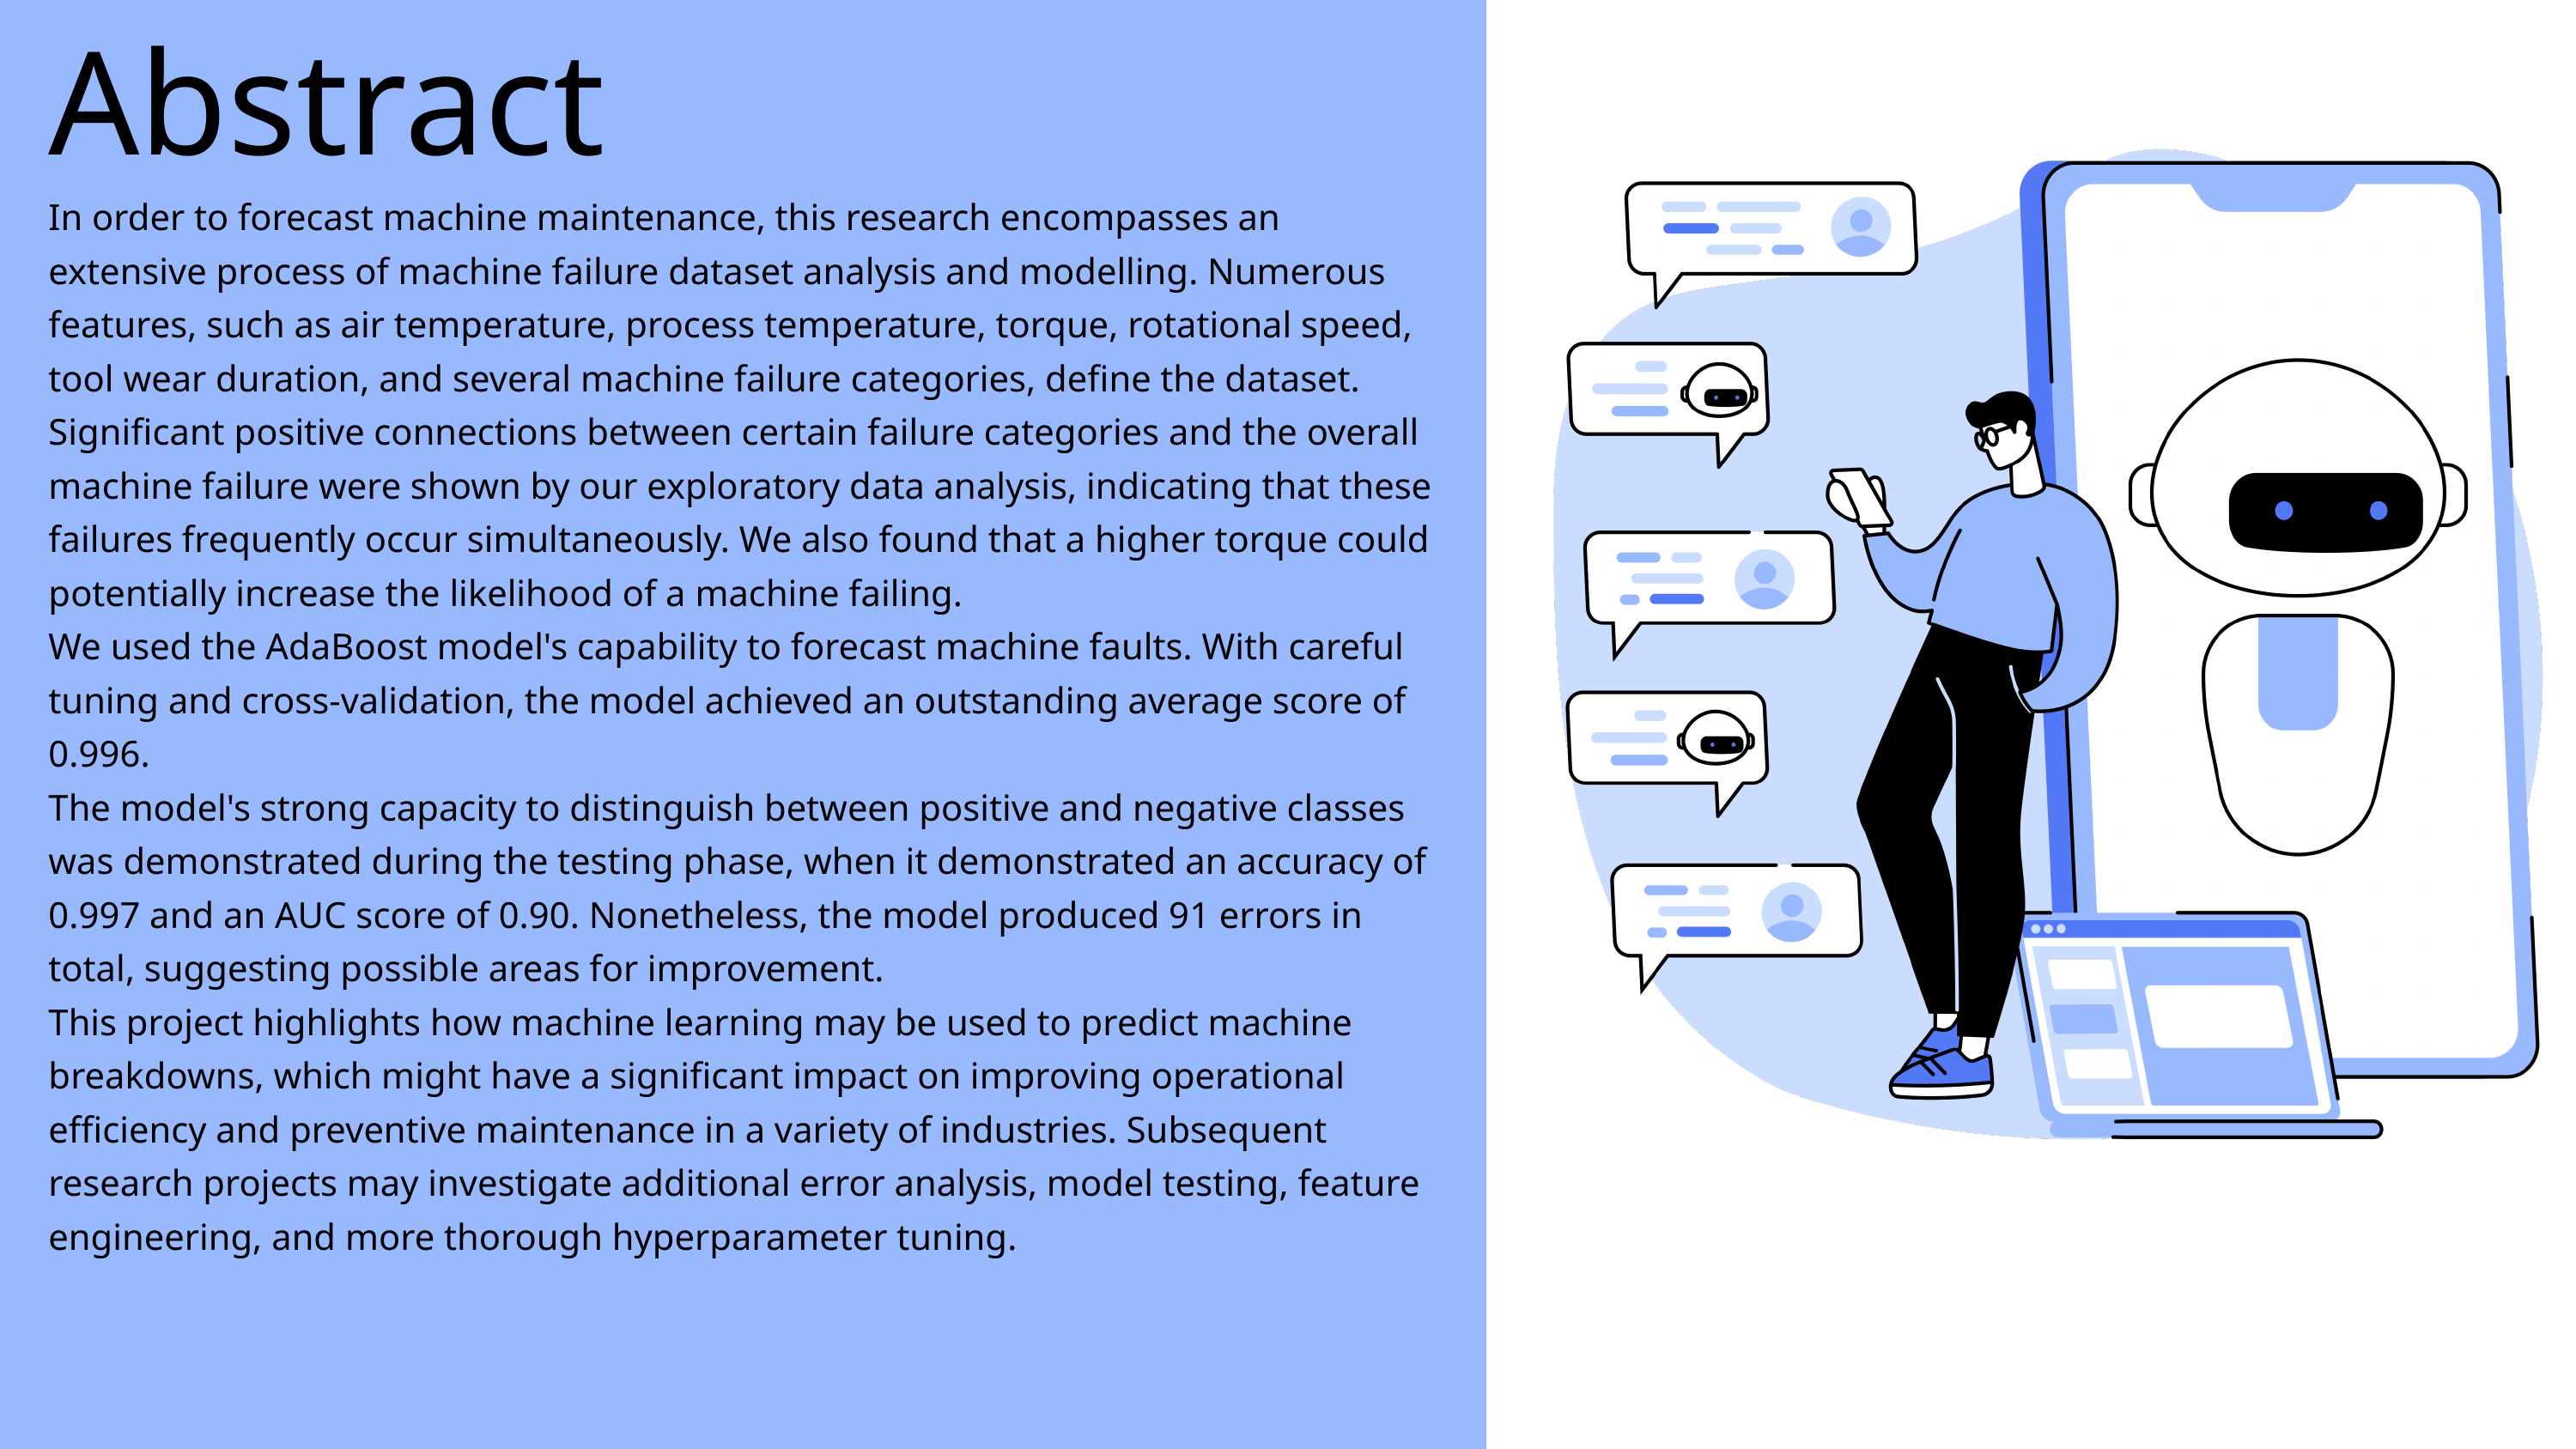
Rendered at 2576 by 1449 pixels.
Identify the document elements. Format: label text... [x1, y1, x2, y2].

text_box In order to forecast machine maintenance, this research encompasses an extensive process of machine failure dataset analysis and modelling. Numerous features, such as air temperature, process temperature, torque, rotational speed, tool wear duration, and several machine failure categories, define the dataset. Significant positive connections between certain failure categories and the overall machine failure were shown by our exploratory data analysis, indicating that these failures frequently occur simultaneously. We also found that a higher torque could potentially increase the likelihood of a machine failing. We used the AdaBoost model's capability to forecast machine faults. With careful tuning and cross-validation, the model achieved an outstanding average score of 0.996. The model's strong capacity to distinguish between positive and negative classes was demonstrated during the testing phase, when it demonstrated an accuracy of 0.997 and an AUC score of 0.90. Nonetheless, the model produced 91 errors in total, suggesting possible areas for improvement. This project highlights how machine learning may be used to predict machine breakdowns, which might have a significant impact on improving operational efficiency and preventive maintenance in a variety of industries. Subsequent research projects may investigate additional error analysis, model testing, feature engineering, and more thorough hyperparameter tuning. [48, 184, 1437, 1311]
text_box Abstract [48, 39, 911, 185]
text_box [1486, 0, 2576, 1449]
